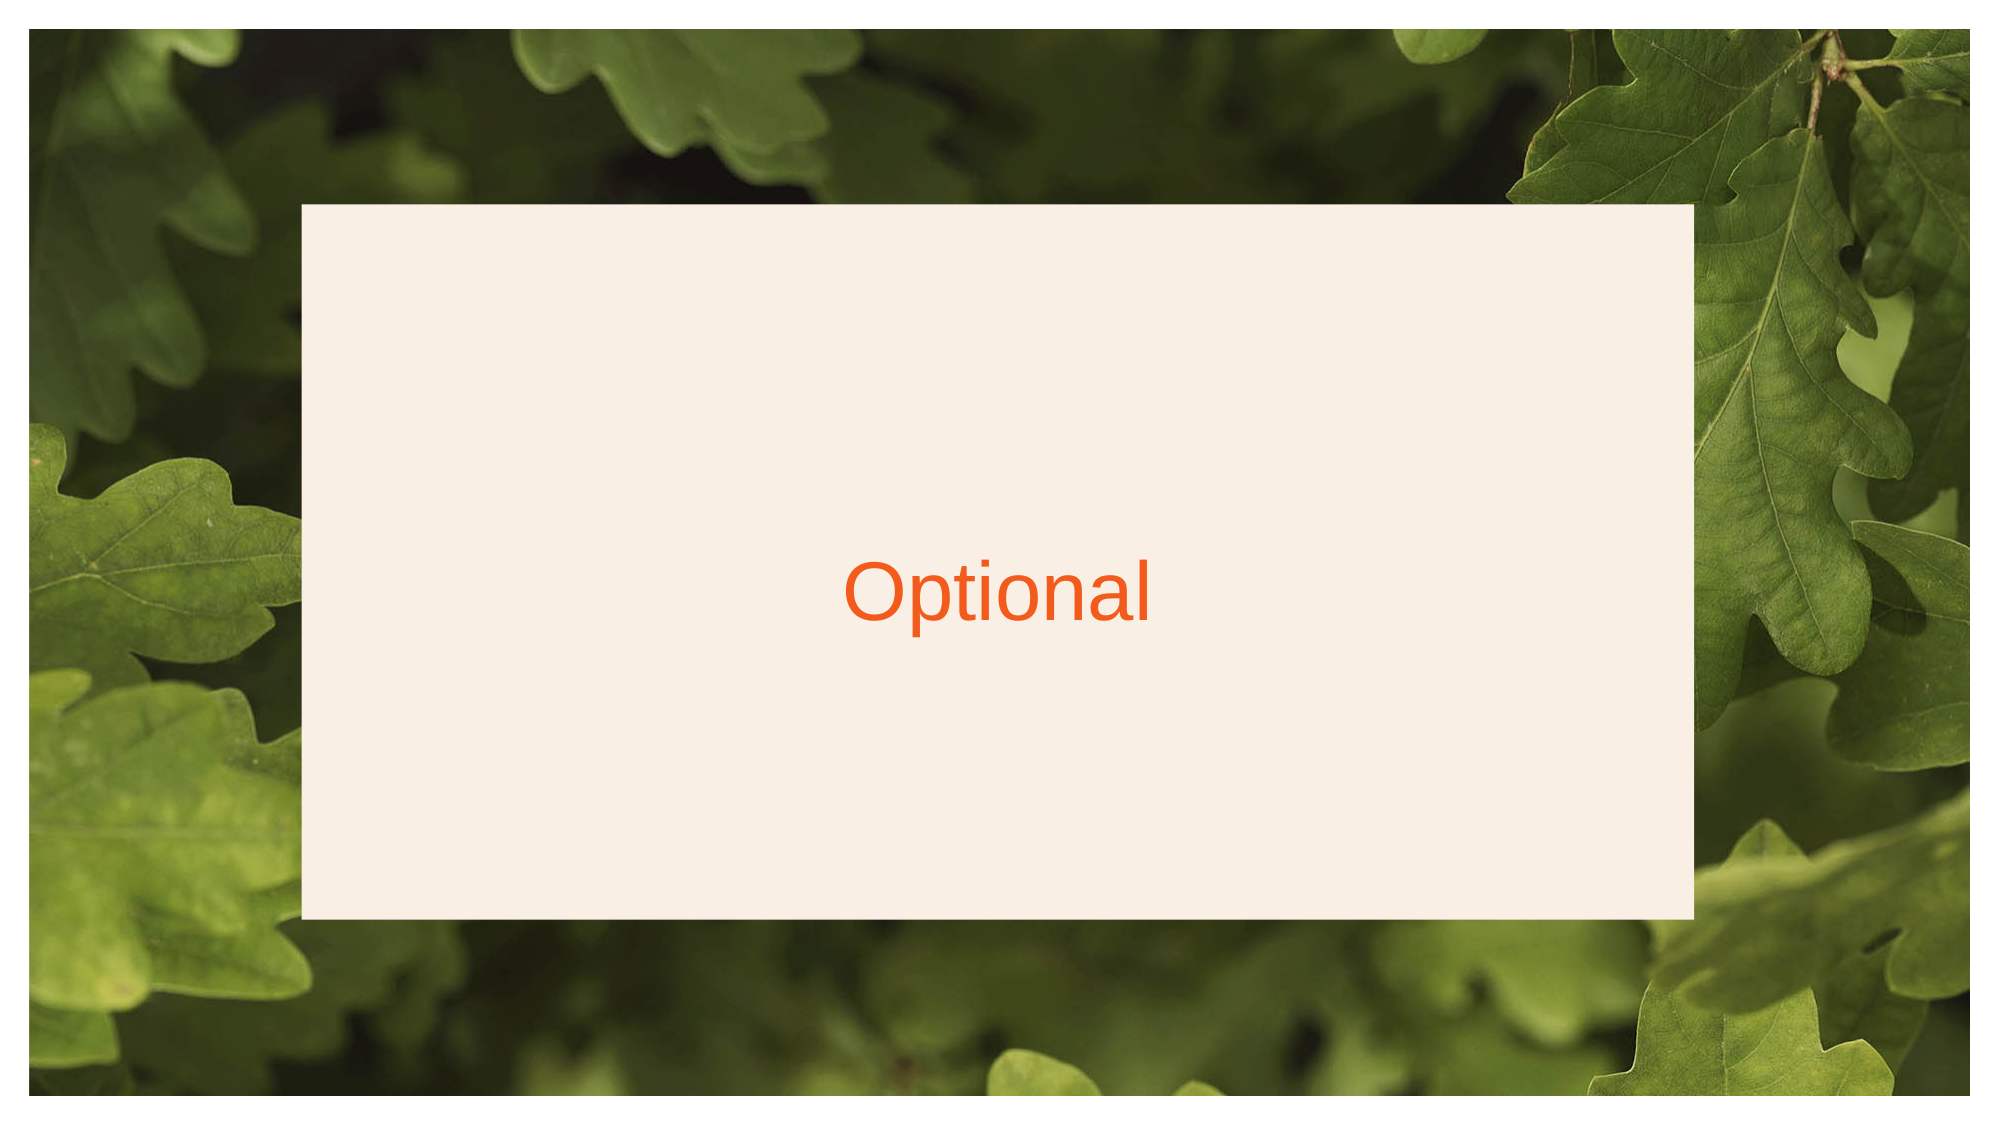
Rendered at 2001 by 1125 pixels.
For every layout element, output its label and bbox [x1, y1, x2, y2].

text_box [29, 29, 1971, 1096]
